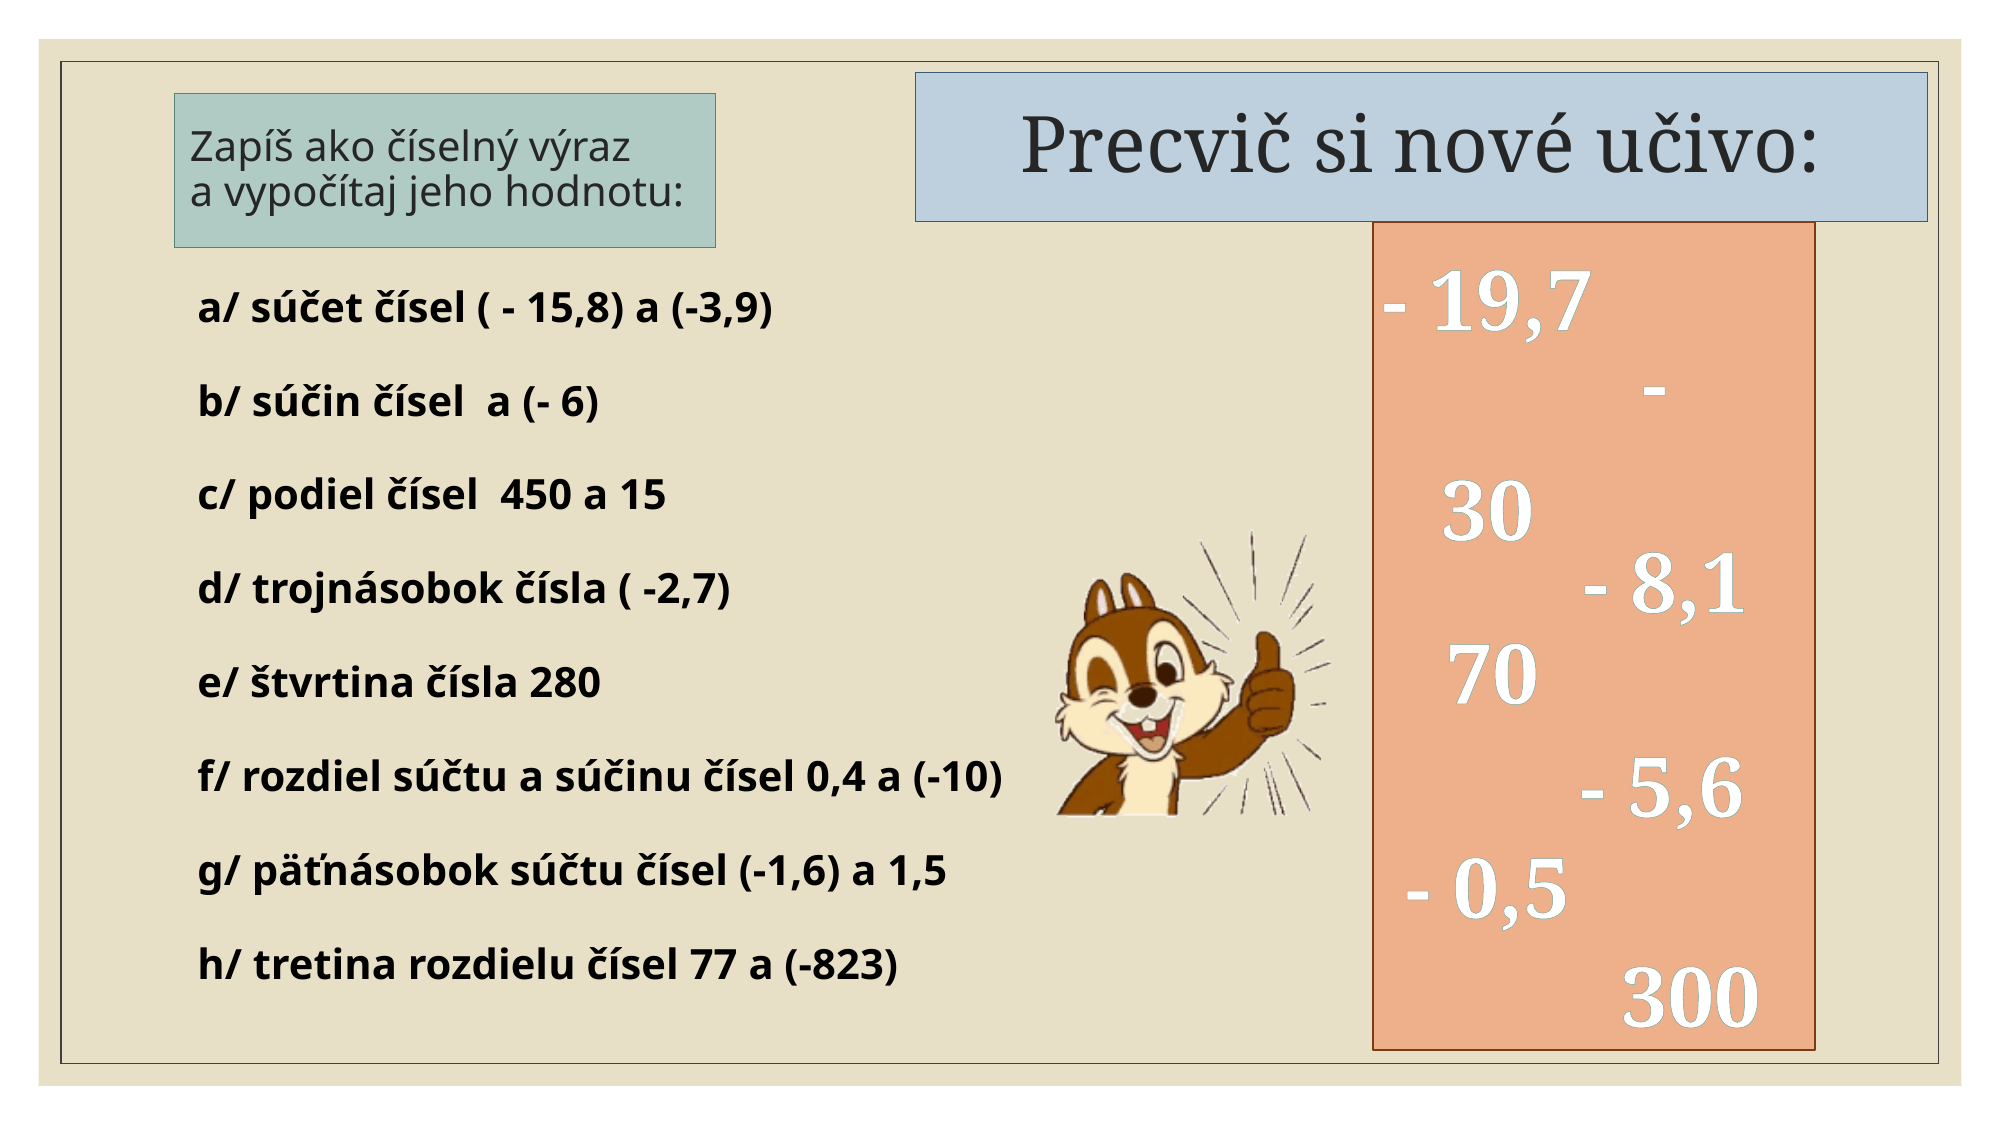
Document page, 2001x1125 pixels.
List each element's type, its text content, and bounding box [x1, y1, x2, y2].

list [985, 499, 1381, 834]
text_box 300 [1605, 936, 1776, 1052]
text_box Precvič si nové učivo: [915, 72, 1928, 222]
text_box 70 [1430, 613, 1554, 728]
text_box - 8,1 [1567, 521, 1763, 637]
text_box - 5,6 [1564, 726, 1760, 842]
text_box [1372, 222, 1816, 1051]
text_box - 19,7 [1366, 239, 1609, 355]
text_box 30 [1426, 449, 1550, 565]
title Zapíš ako číselný výraz a vypočítaj jeho hodnotu: [174, 93, 716, 248]
text_box - 0,5 [1390, 827, 1585, 943]
